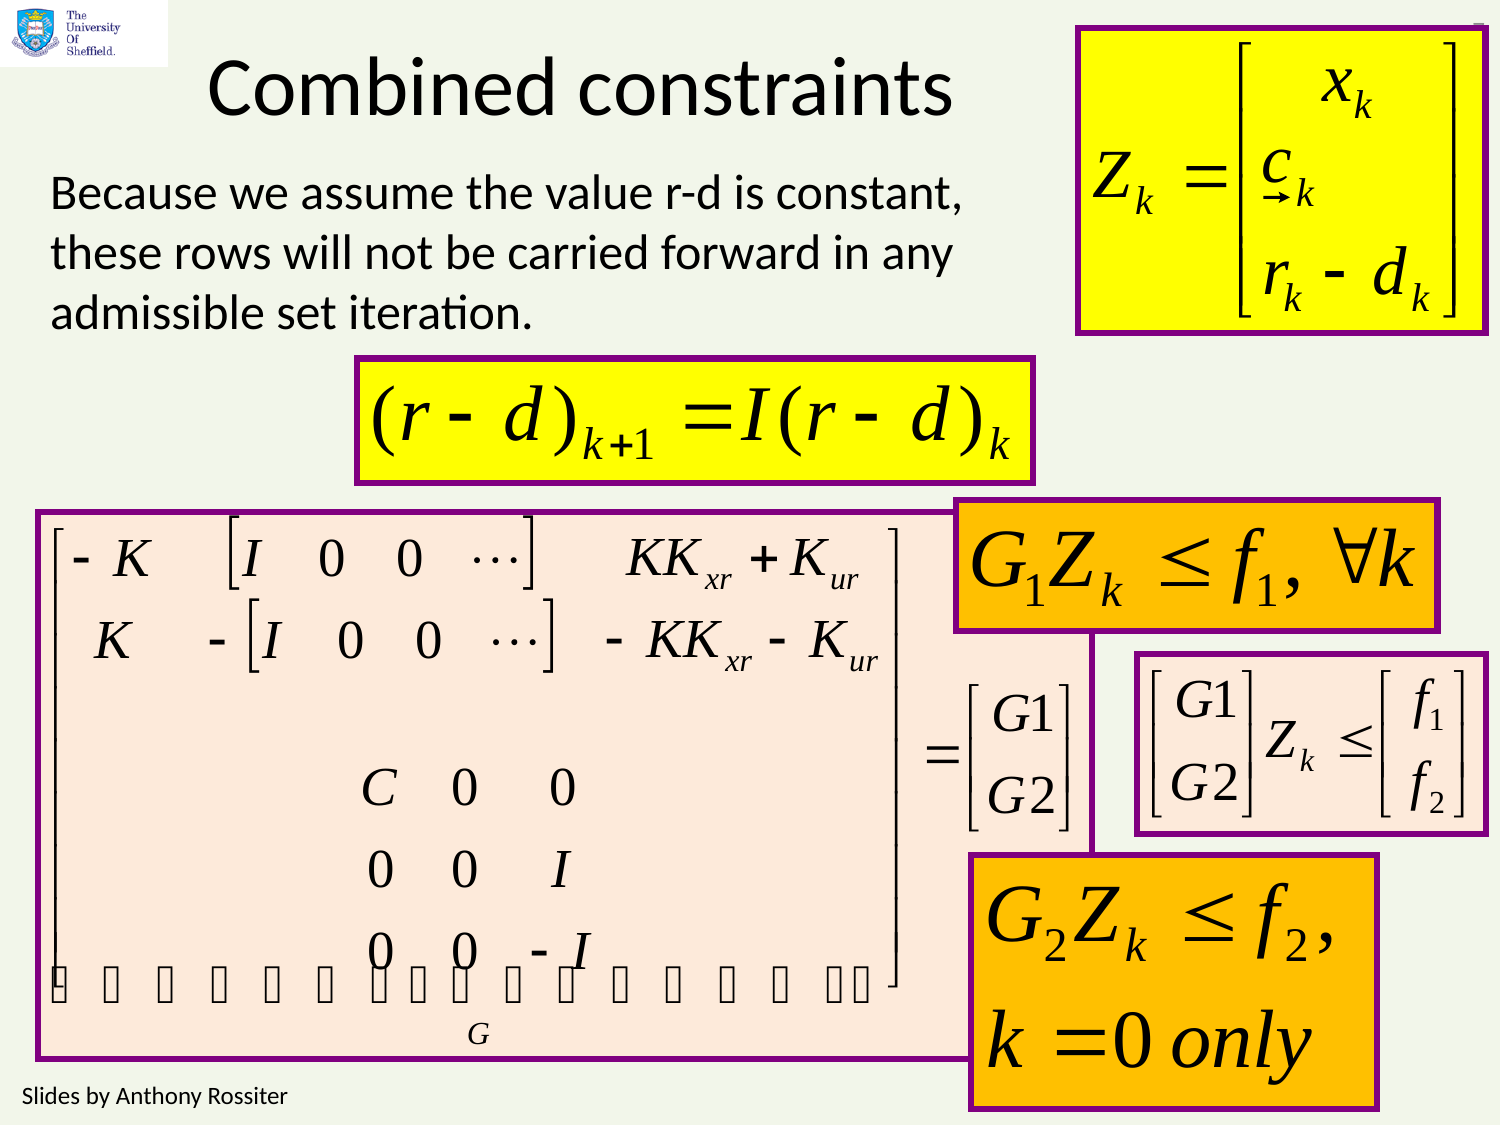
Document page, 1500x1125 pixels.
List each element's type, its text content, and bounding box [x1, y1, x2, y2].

slide_number 7 [1335, 0, 1500, 60]
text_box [41, 514, 1089, 1057]
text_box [359, 361, 1031, 480]
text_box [958, 503, 1435, 628]
footer Slides by Anthony Rossiter [0, 1065, 317, 1125]
title Combined constraints [105, 23, 1058, 141]
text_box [1139, 656, 1483, 832]
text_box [974, 857, 1374, 1107]
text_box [1080, 30, 1483, 330]
list Because we assume the value r-d is constant, these rows will not be carried forward in any admissible set iteration. [35, 152, 1046, 350]
picture [0, 0, 168, 67]
